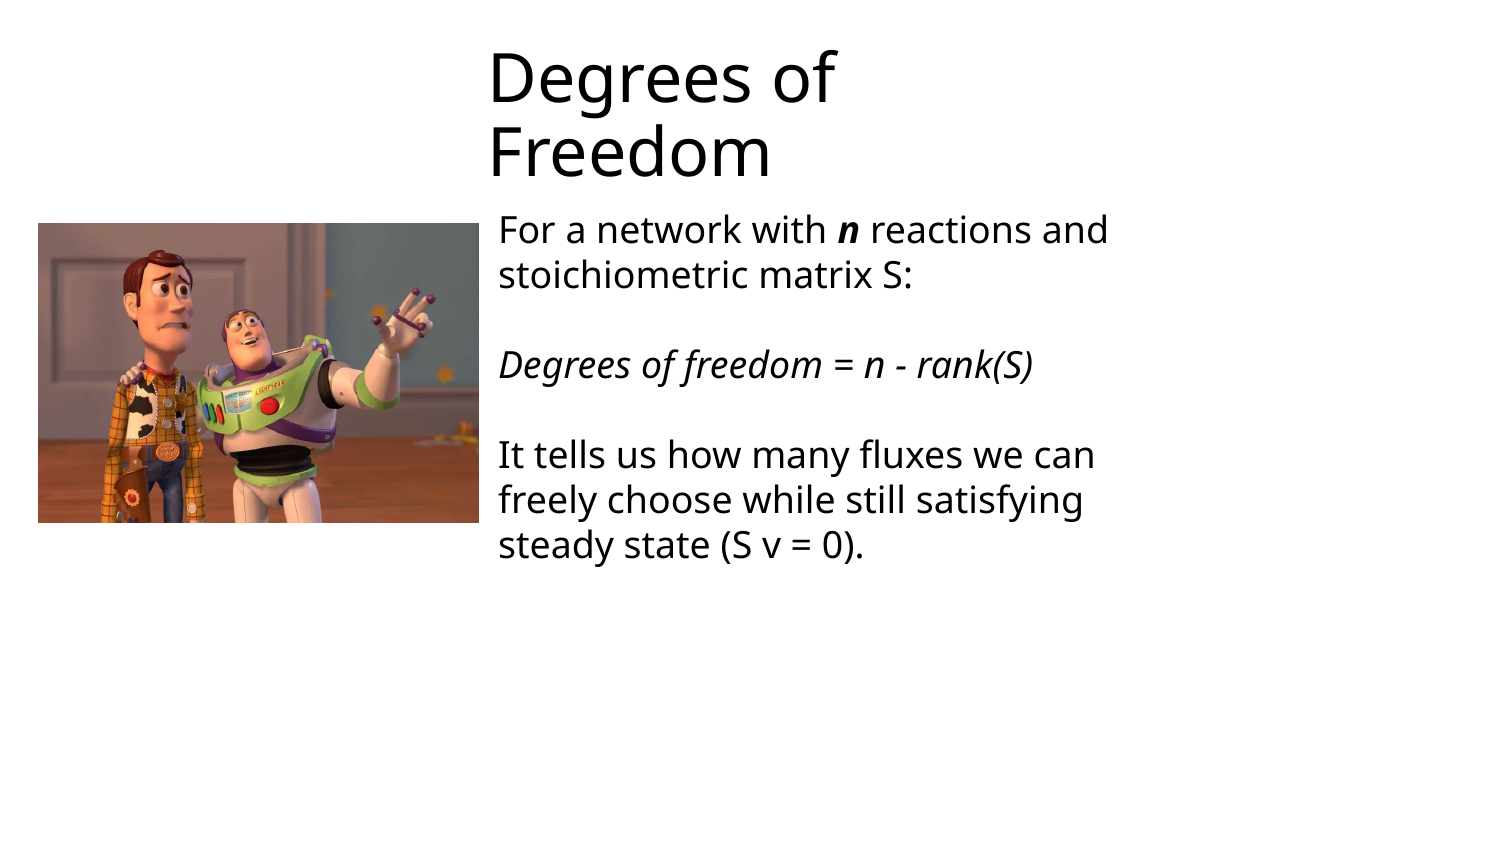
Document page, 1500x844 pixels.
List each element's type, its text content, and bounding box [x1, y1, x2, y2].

title Degrees of Freedom [472, 35, 1110, 199]
text_box For a network with n reactions and stoichiometric matrix S: Degrees of freedom = n - rank(S) It tells us how many fluxes we can freely choose while still satisfying steady state (S v = 0). [483, 198, 1184, 574]
picture [38, 223, 479, 524]
